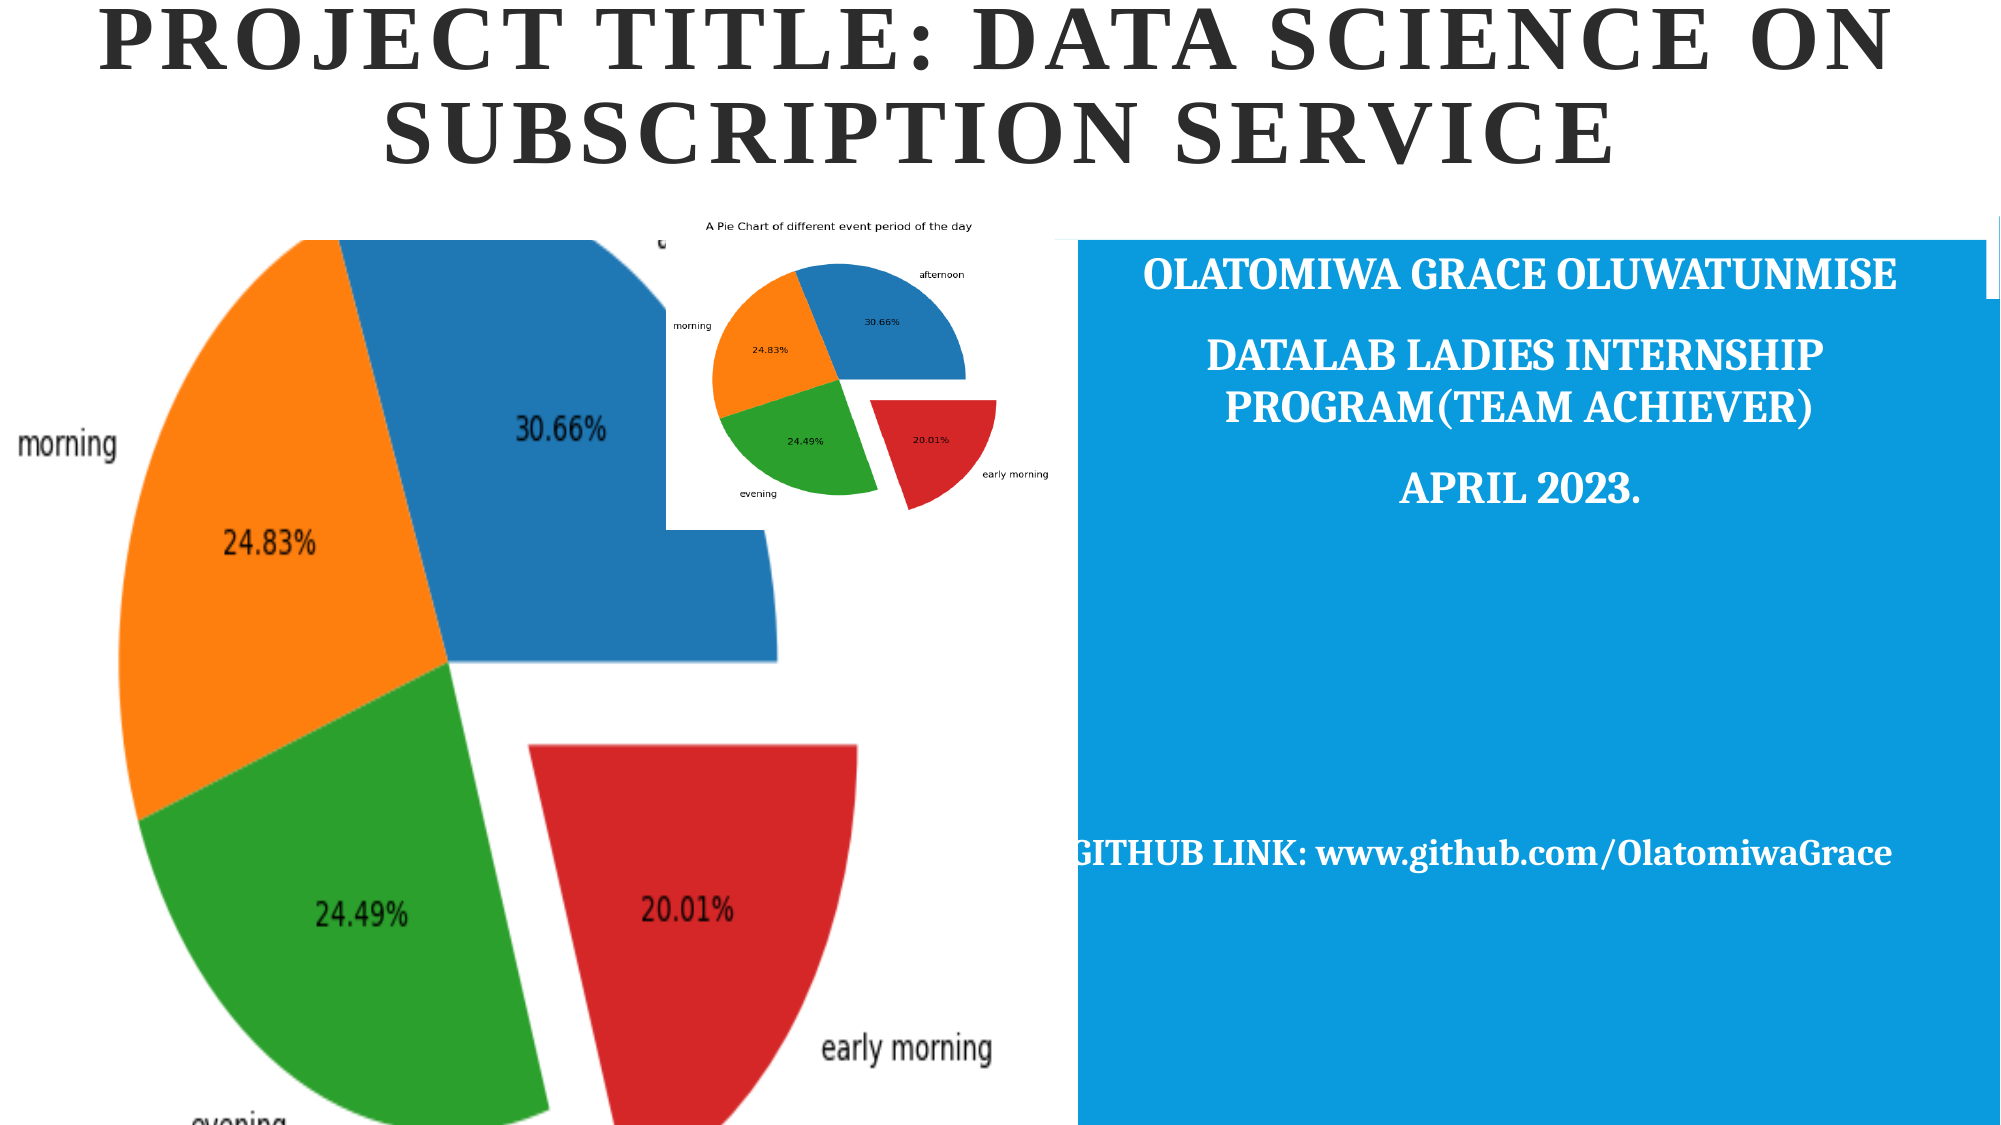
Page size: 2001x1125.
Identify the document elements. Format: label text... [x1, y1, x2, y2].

picture [0, 216, 1079, 1125]
title Project Title: Data Science on Subscription Service [0, 0, 2000, 217]
list OLATOMIWA GRACE OLUWATUNMISE DATALAB LADIES INTERNSHIP PROGRAM(TEAM ACHIEVER) APRIL 2023. GITHUB LINK: www.github.com/OlatomiwaGrace [1083, 239, 1987, 1125]
